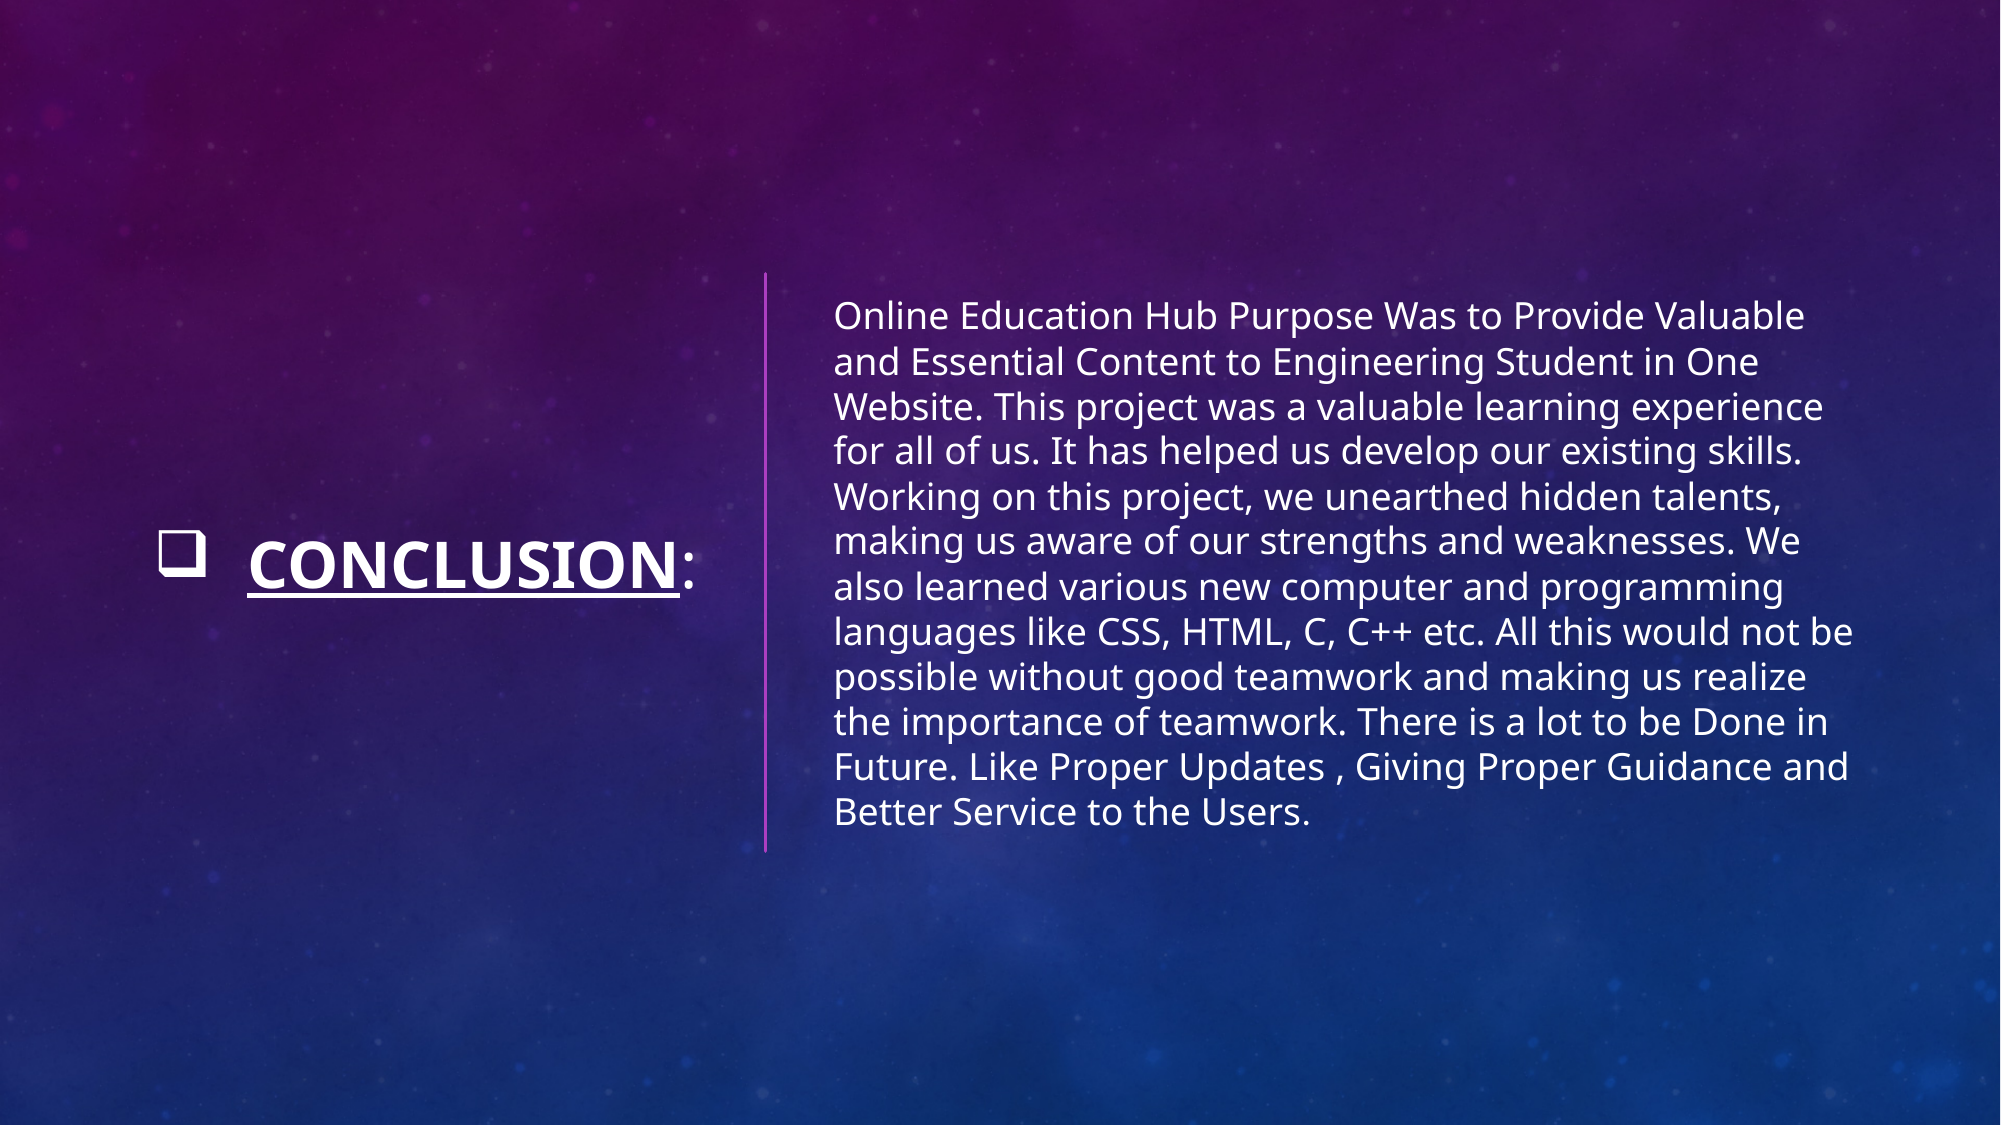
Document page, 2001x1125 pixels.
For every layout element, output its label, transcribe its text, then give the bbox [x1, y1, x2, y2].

list Online Education Hub Purpose Was to Provide Valuable and Essential Content to Engineering Student in One Website. This project was a valuable learning experience for all of us. It has helped us develop our existing skills. Working on this project, we unearthed hidden talents, making us aware of our strengths and weaknesses. We also learned various new computer and programming languages like CSS, HTML, C, C++ etc. All this would not be possible without good teamwork and making us realize the importance of teamwork. There is a lot to be Done in Future. Like Proper Updates , Giving Proper Guidance and Better Service to the Users. [818, 188, 1888, 937]
text_box [0, 0, 2000, 1125]
title Conclusion: [112, 188, 713, 937]
